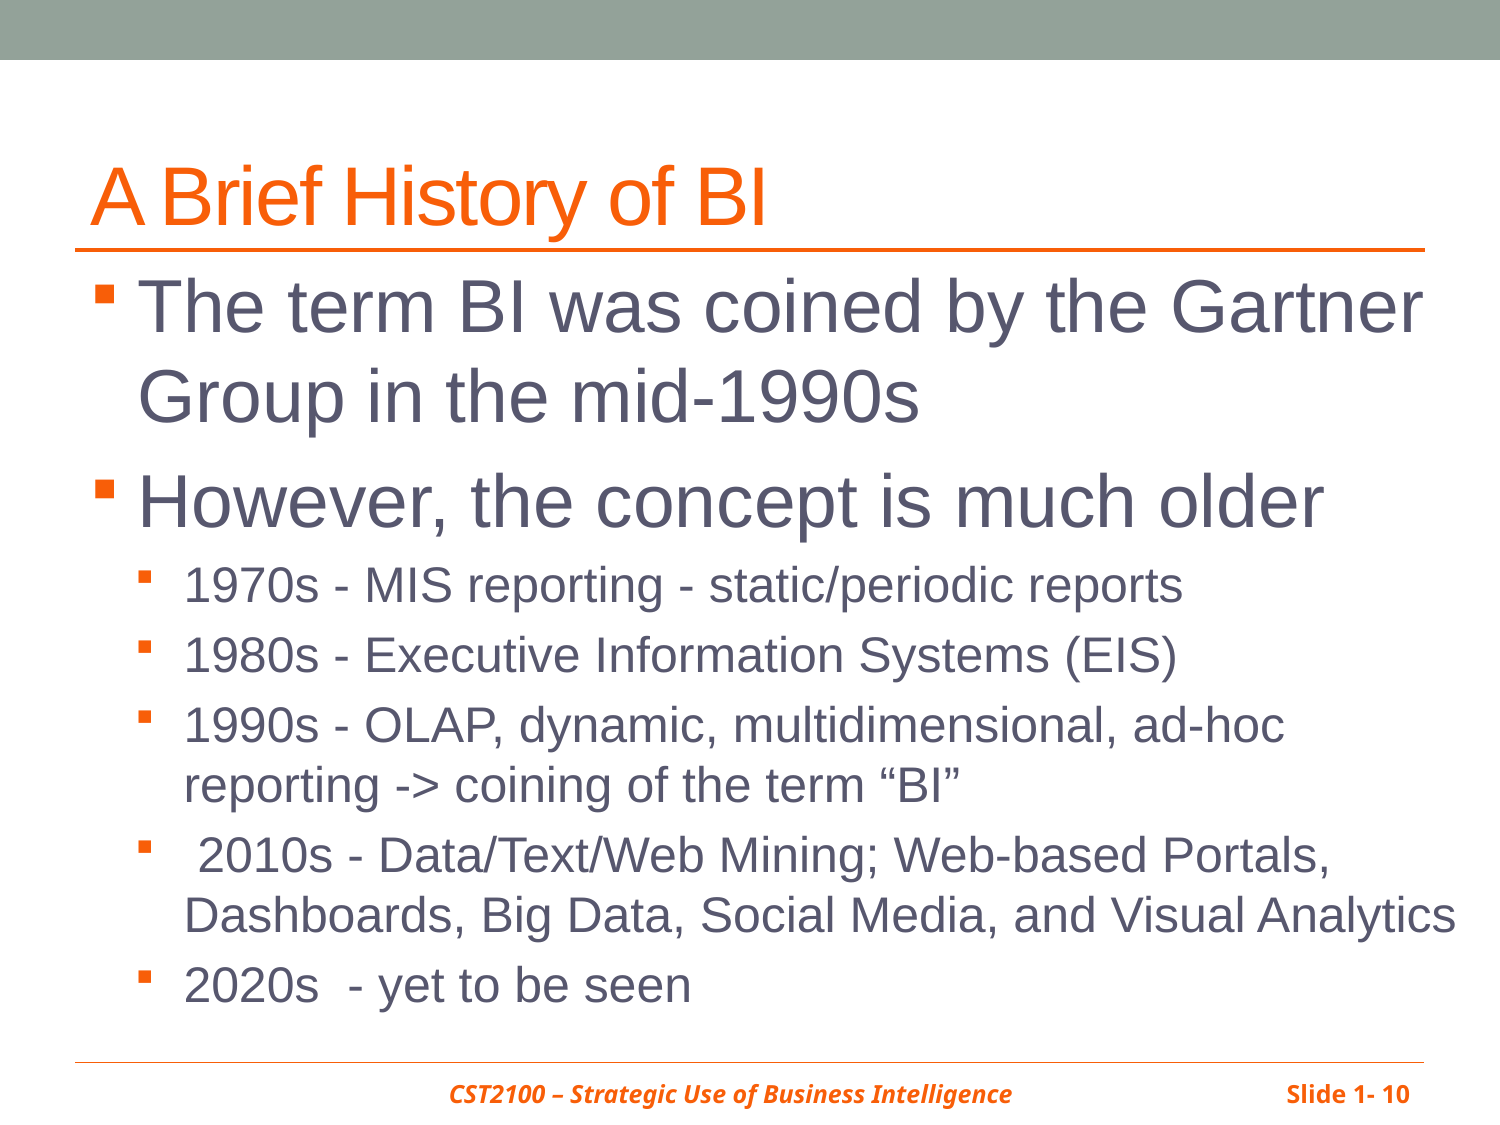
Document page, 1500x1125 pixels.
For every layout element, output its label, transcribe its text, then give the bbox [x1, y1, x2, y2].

list The term BI was coined by the Gartner Group in the mid-1990s However, the concept is much older 1970s - MIS reporting - static/periodic reports 1980s - Executive Information Systems (EIS) 1990s - OLAP, dynamic, multidimensional, ad-hoc reporting -> coining of the term “BI” 2010s - Data/Text/Web Mining; Web-based Portals, Dashboards, Big Data, Social Media, and Visual Analytics 2020s - yet to be seen [75, 249, 1475, 1038]
title A Brief History of BI [75, 60, 1425, 249]
